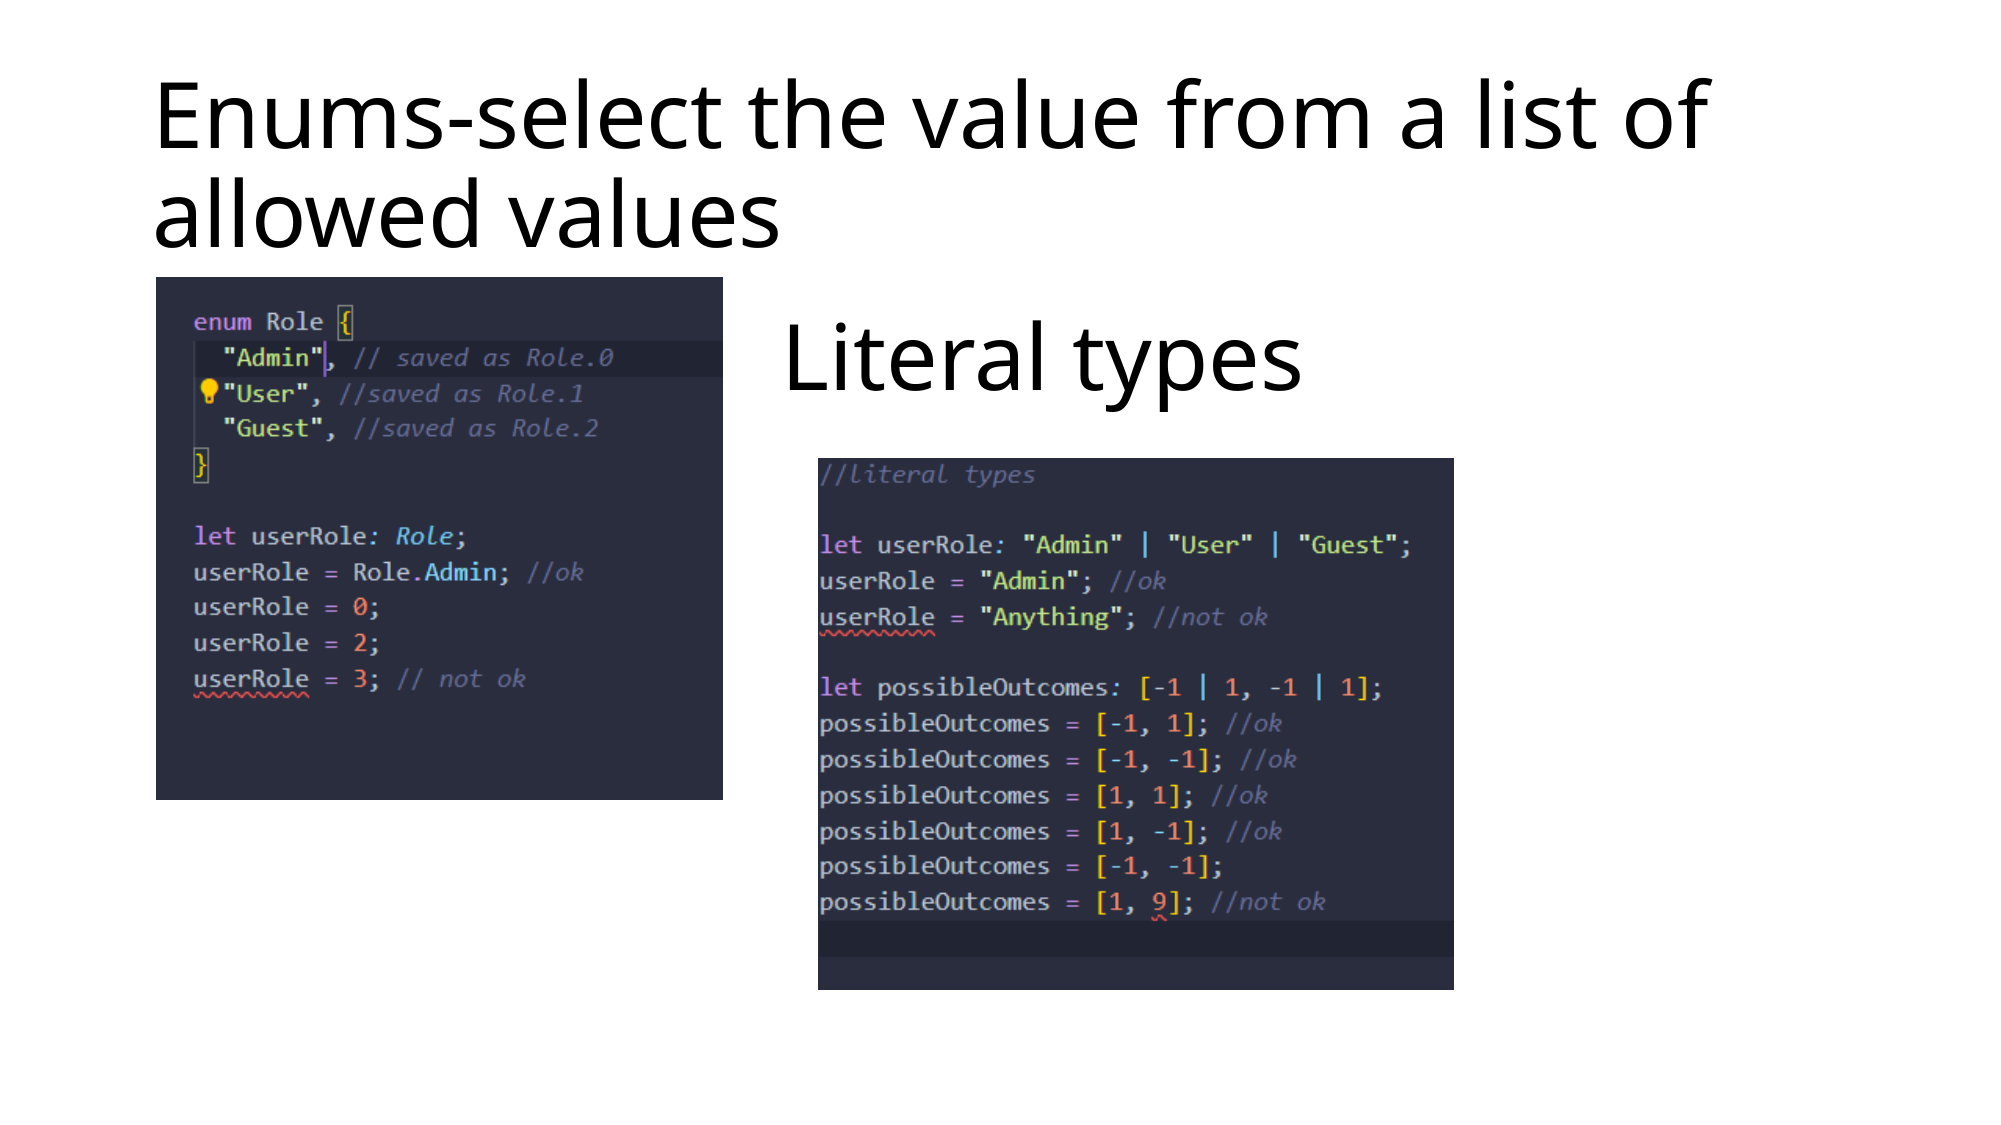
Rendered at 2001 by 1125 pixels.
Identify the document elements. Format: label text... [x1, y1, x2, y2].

picture [818, 457, 1454, 990]
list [156, 276, 723, 800]
title Enums-select the value from a list of allowed values [137, 59, 1863, 278]
text_box Literal types [766, 251, 1844, 470]
